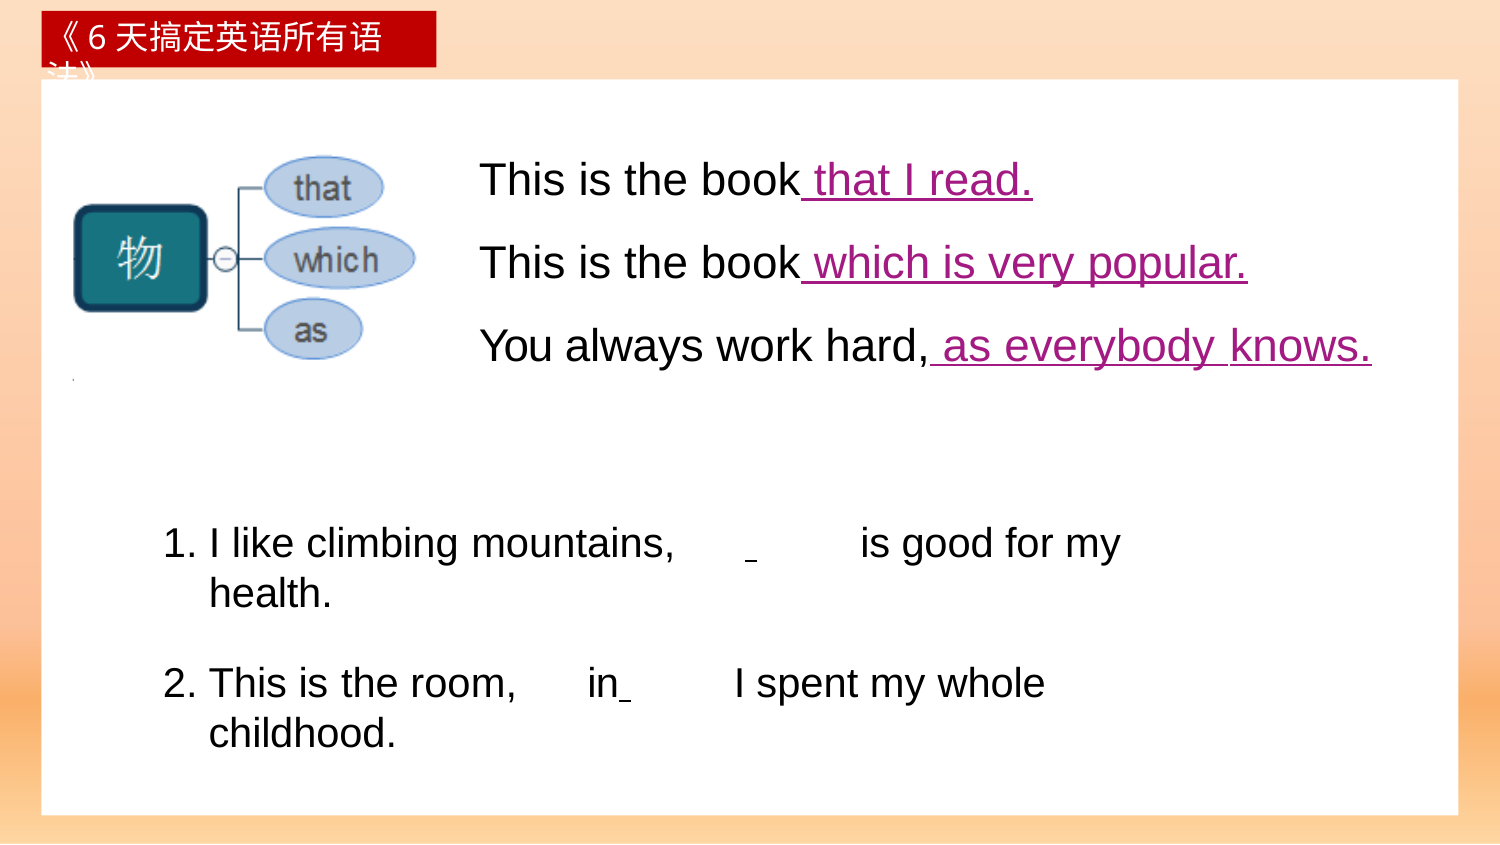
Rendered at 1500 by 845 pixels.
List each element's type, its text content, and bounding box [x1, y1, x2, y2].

text_box 《6天搞定英语所有语法》 [43, 14, 435, 97]
text_box This is the book which is very popular. You always work hard, as everybody knows. [476, 203, 1380, 371]
text_box I like climbing mountains, is good for my health. This is the room, in I spent my whole childhood. [160, 513, 1211, 756]
picture [0, 0, 1500, 844]
text_box [72, 151, 420, 381]
title This is the book that I read. [476, 147, 1035, 203]
